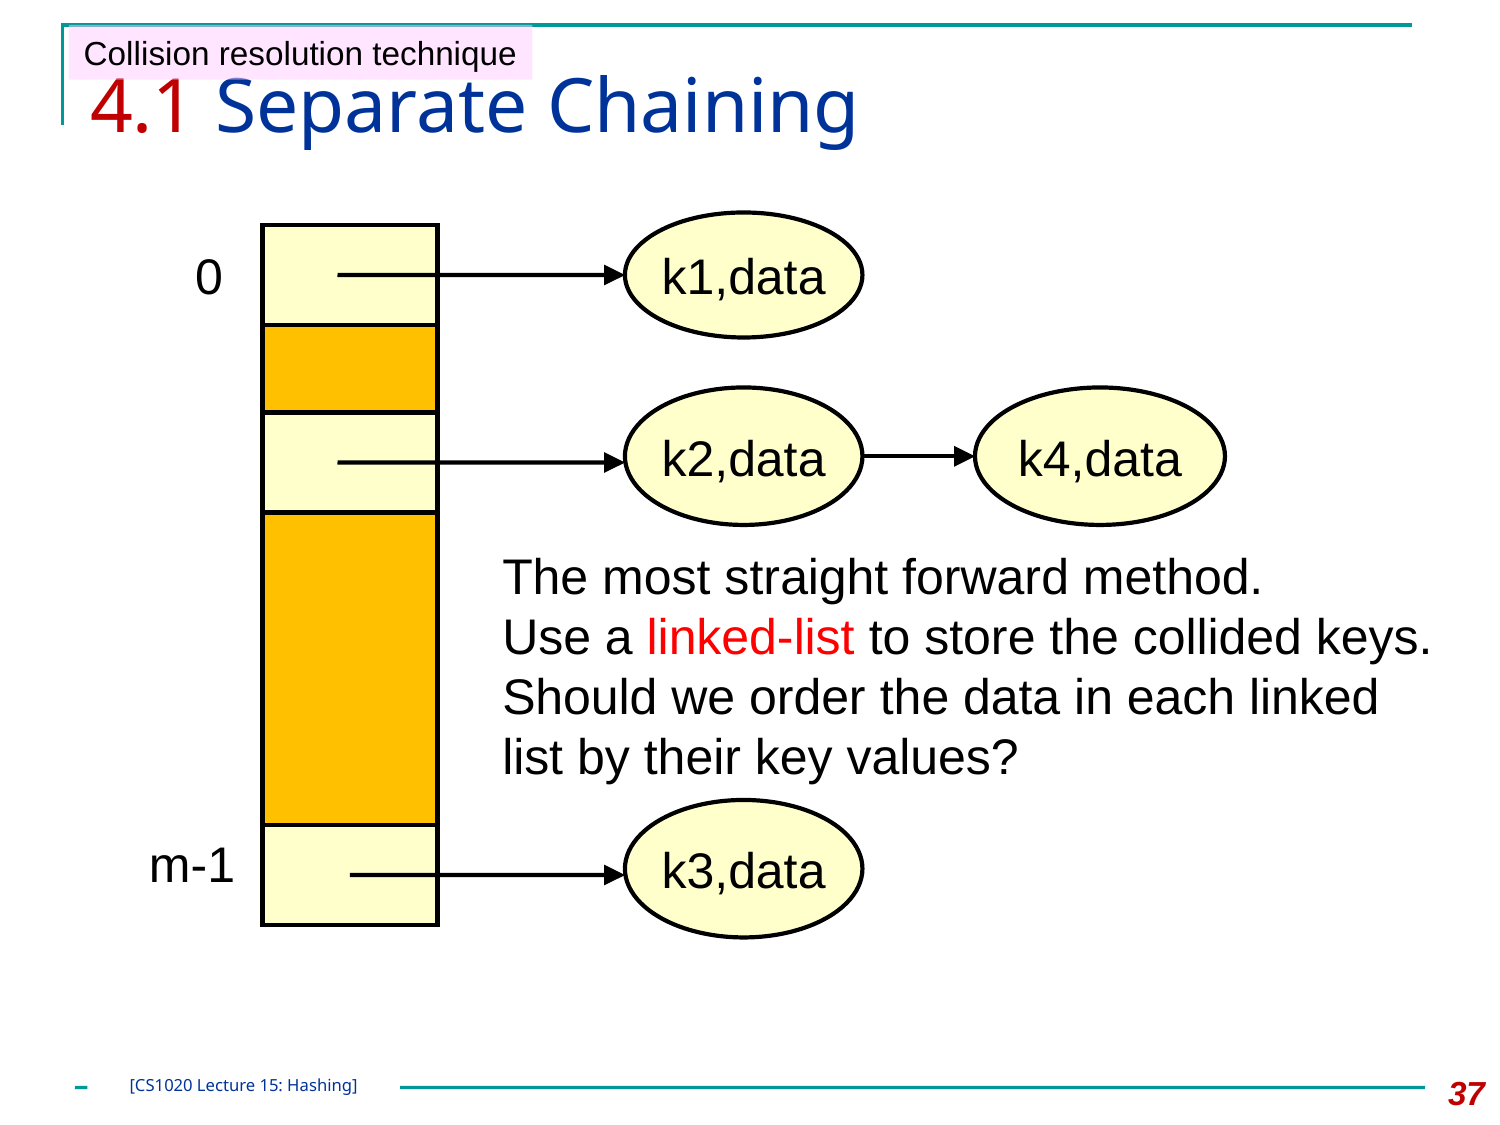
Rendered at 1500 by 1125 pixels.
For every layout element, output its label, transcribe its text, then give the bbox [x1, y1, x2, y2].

slide_number 37 [1400, 1065, 1500, 1125]
text_box Collision resolution technique [68, 24, 533, 80]
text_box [74, 212, 1226, 938]
text_box [CS1020 Lecture 15: Hashing] [87, 1074, 400, 1100]
title 4.1 Separate Chaining [74, 49, 1426, 188]
text_box The most straight forward method. Use a linked-list to store the collided keys. Should we order the data in each linked list by their key values? [1229, 537, 1463, 793]
